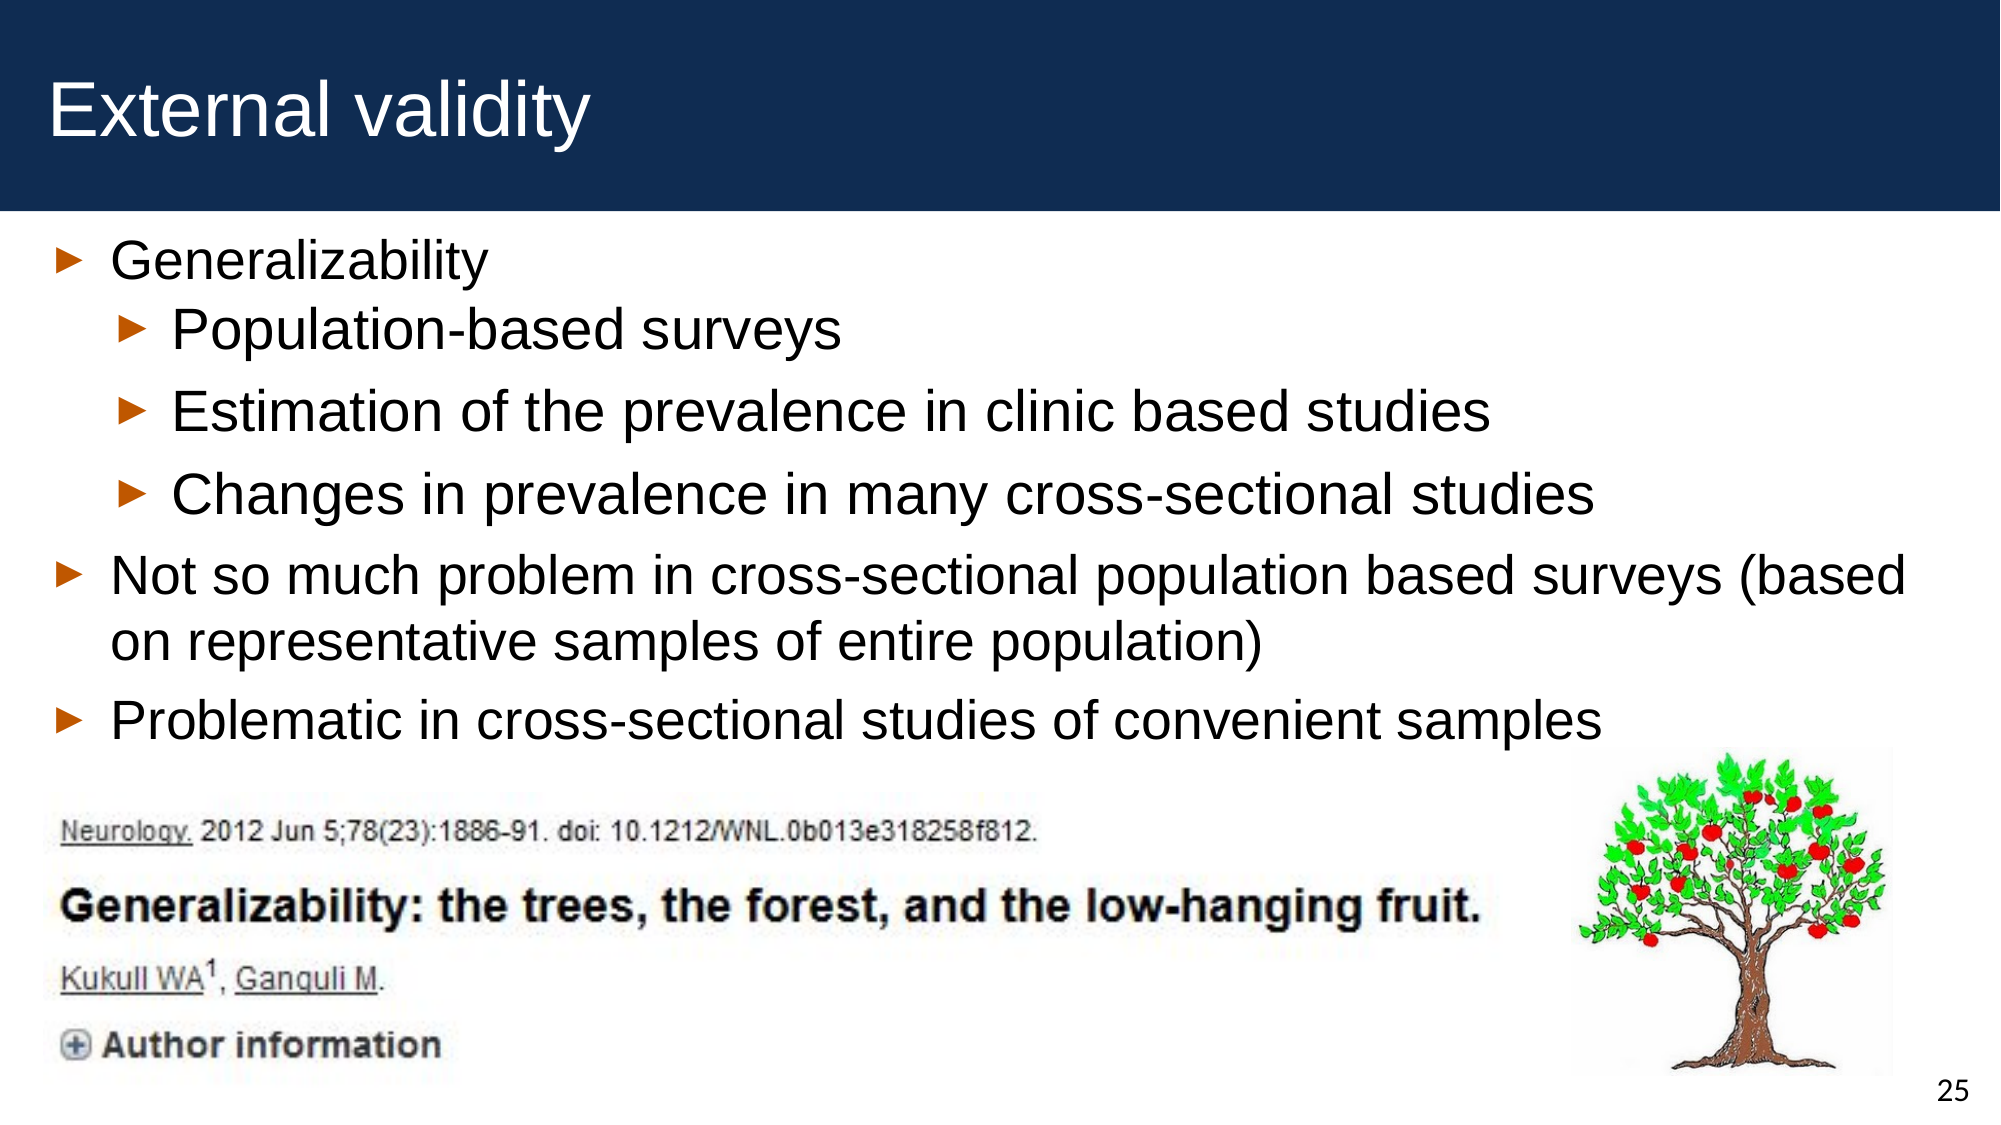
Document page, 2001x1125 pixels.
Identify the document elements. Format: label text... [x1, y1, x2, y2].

list Generalizability Population-based surveys Estimation of the prevalence in clinic based studies Changes in prevalence in many cross-sectional studies Not so much problem in cross-sectional population based surveys (based on representative samples of entire population) Problematic in cross-sectional studies of convenient samples [32, 216, 1971, 1005]
title External validity [32, 11, 1971, 200]
picture [42, 747, 1893, 1095]
